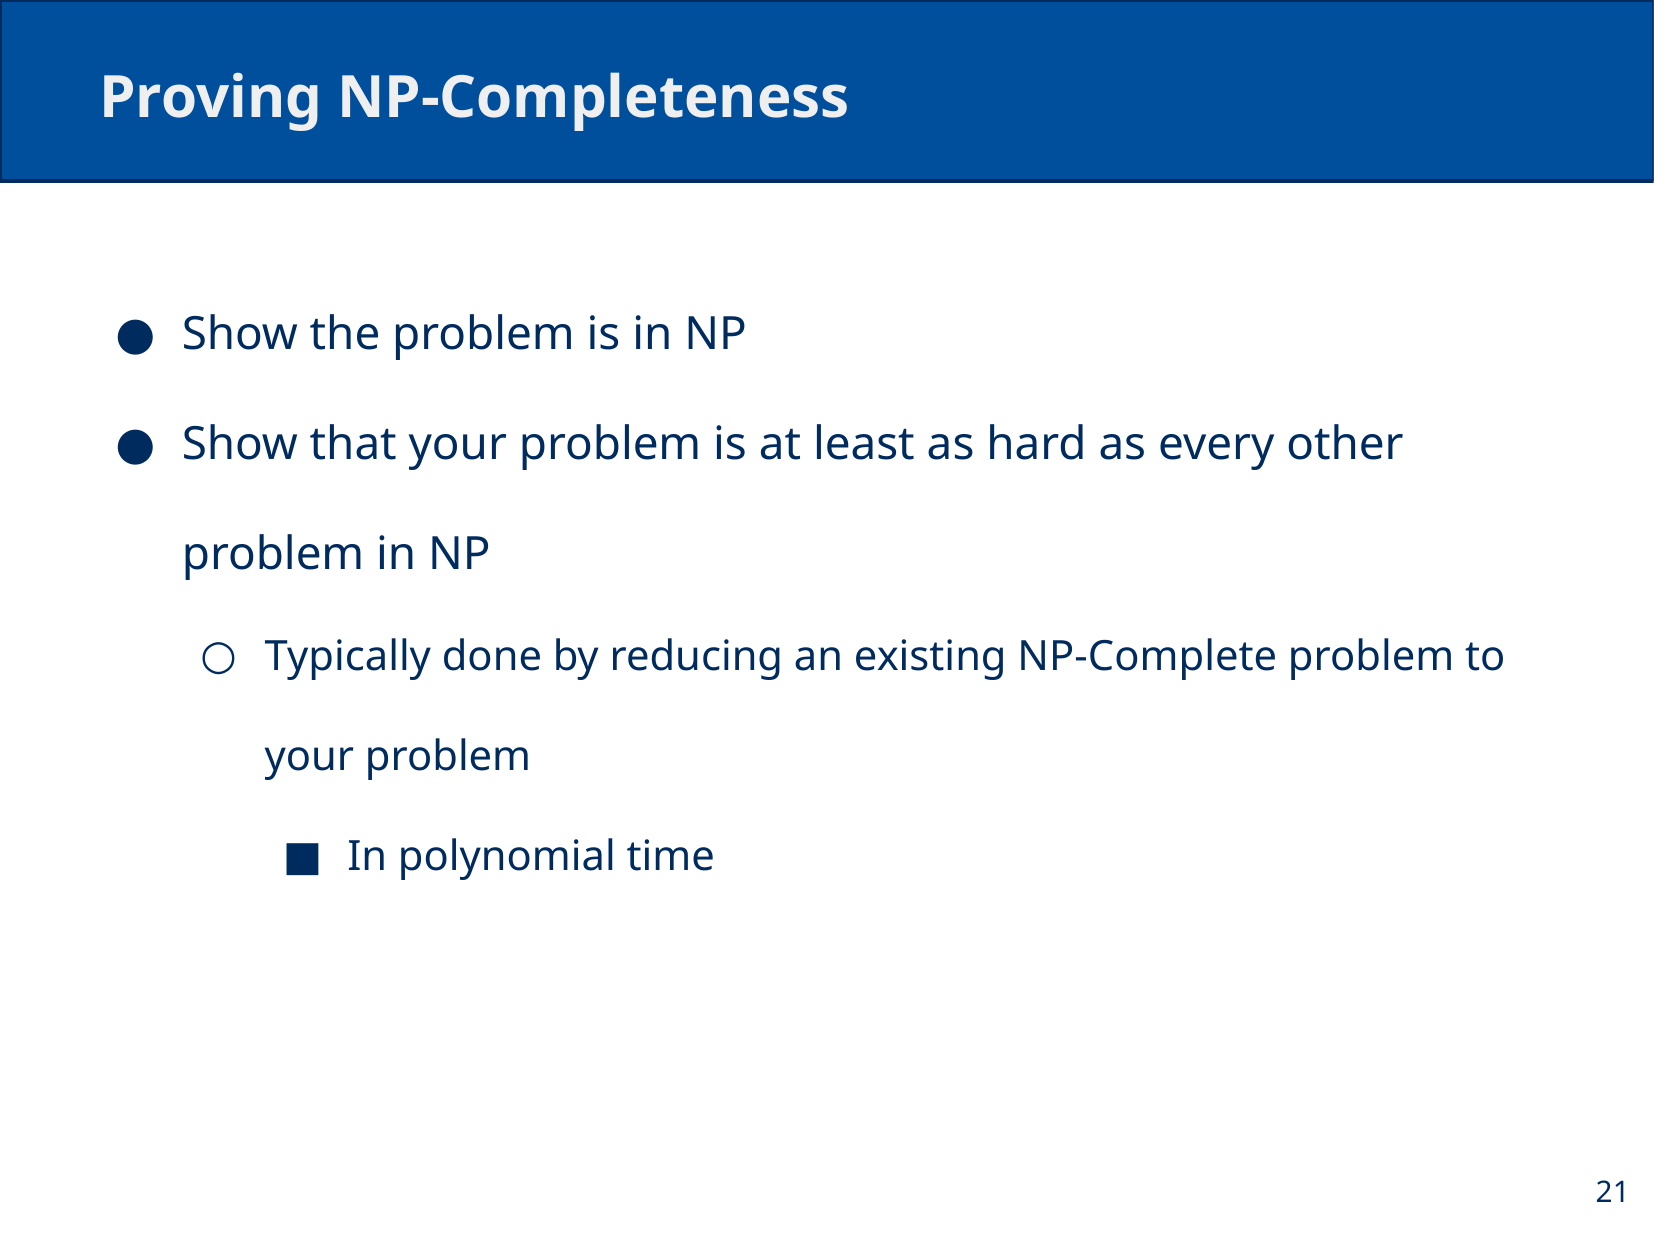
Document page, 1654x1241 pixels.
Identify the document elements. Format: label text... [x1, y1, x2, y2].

title Proving NP-Completeness [82, 35, 1571, 146]
list Show the problem is in NP Show that your problem is at least as hard as every other problem in NP Typically done by reducing an existing NP-Complete problem to your problem In polynomial time [82, 232, 1571, 1188]
slide_number 21 [1547, 1145, 1647, 1241]
